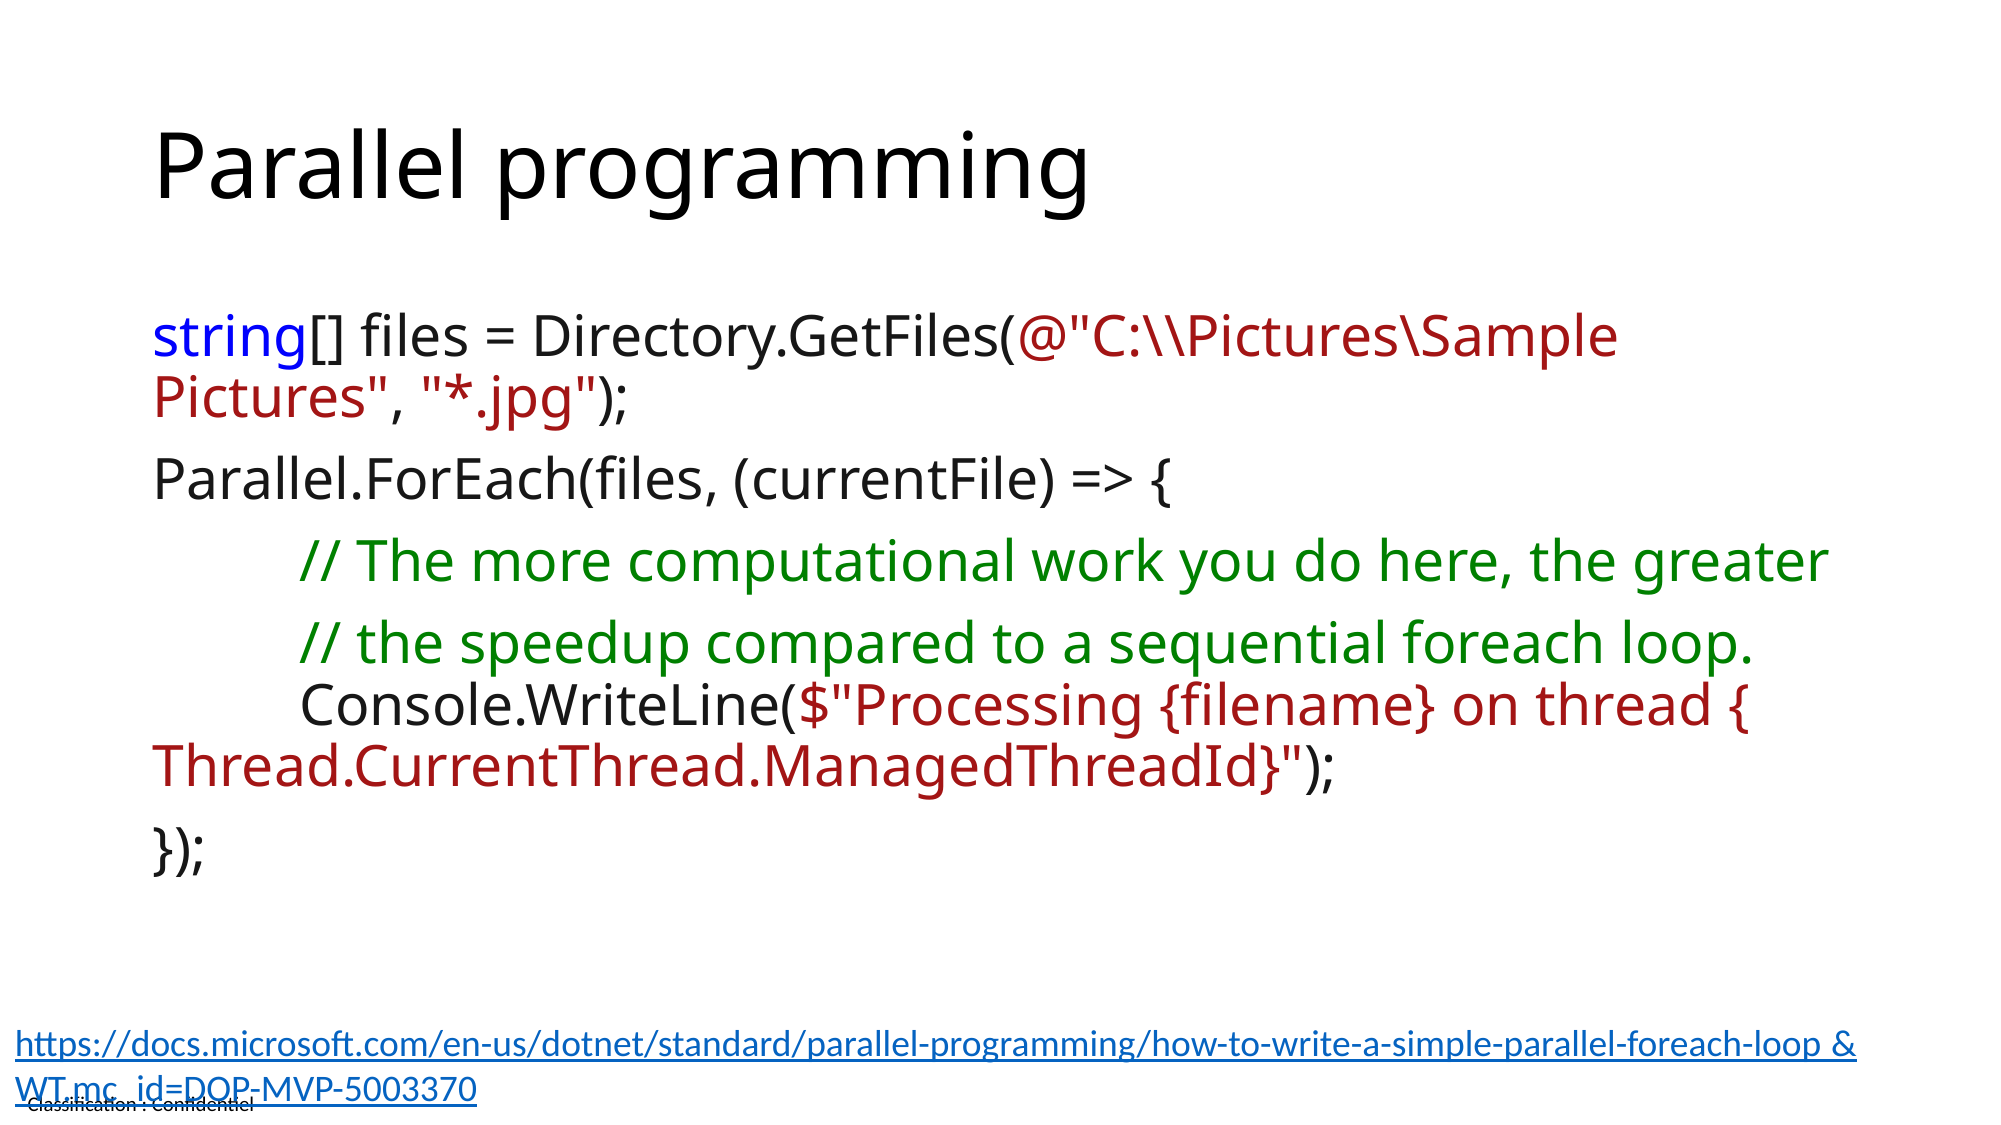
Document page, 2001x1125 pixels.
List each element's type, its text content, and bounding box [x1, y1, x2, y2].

title Parallel programming [137, 59, 1863, 278]
list string[] files = Directory.GetFiles(@"C:\\Pictures\Sample Pictures", "*.jpg"); Parallel.ForEach(files, (currentFile) => { // The more computational work you do here, the greater // the speedup compared to a sequential foreach loop. Console.WriteLine($"Processing {filename} on thread { Thread.CurrentThread.ManagedThreadId}"); }); [137, 299, 1863, 1012]
text_box https://docs.microsoft.com/en-us/dotnet/standard/parallel-programming/how-to-write-a-simple-parallel-foreach-loop &WT.mc_id=DOP-MVP-5003370 [0, 1012, 1875, 1117]
